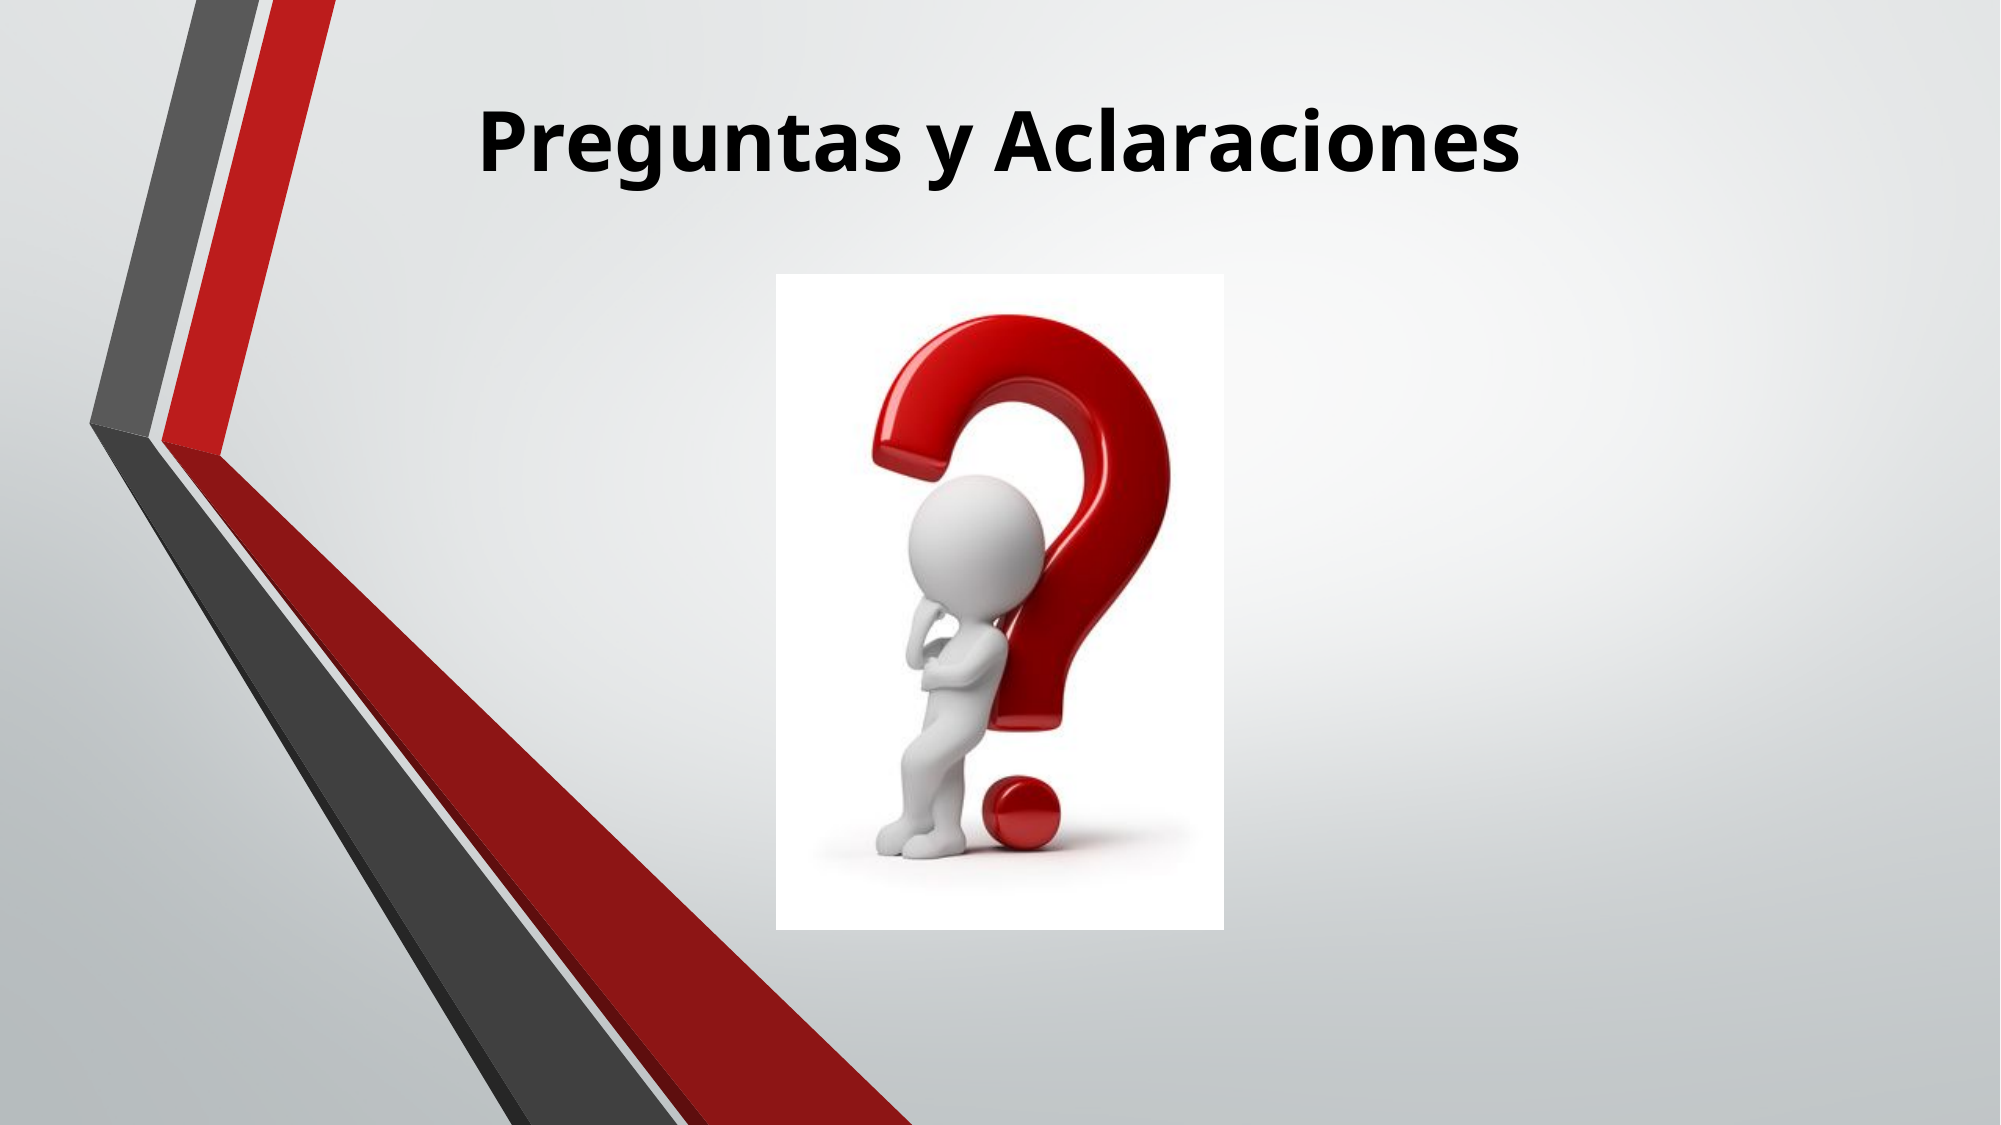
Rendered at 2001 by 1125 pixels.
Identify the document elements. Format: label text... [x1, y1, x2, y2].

picture [776, 274, 1224, 930]
text_box Preguntas y Aclaraciones [178, 0, 1822, 196]
